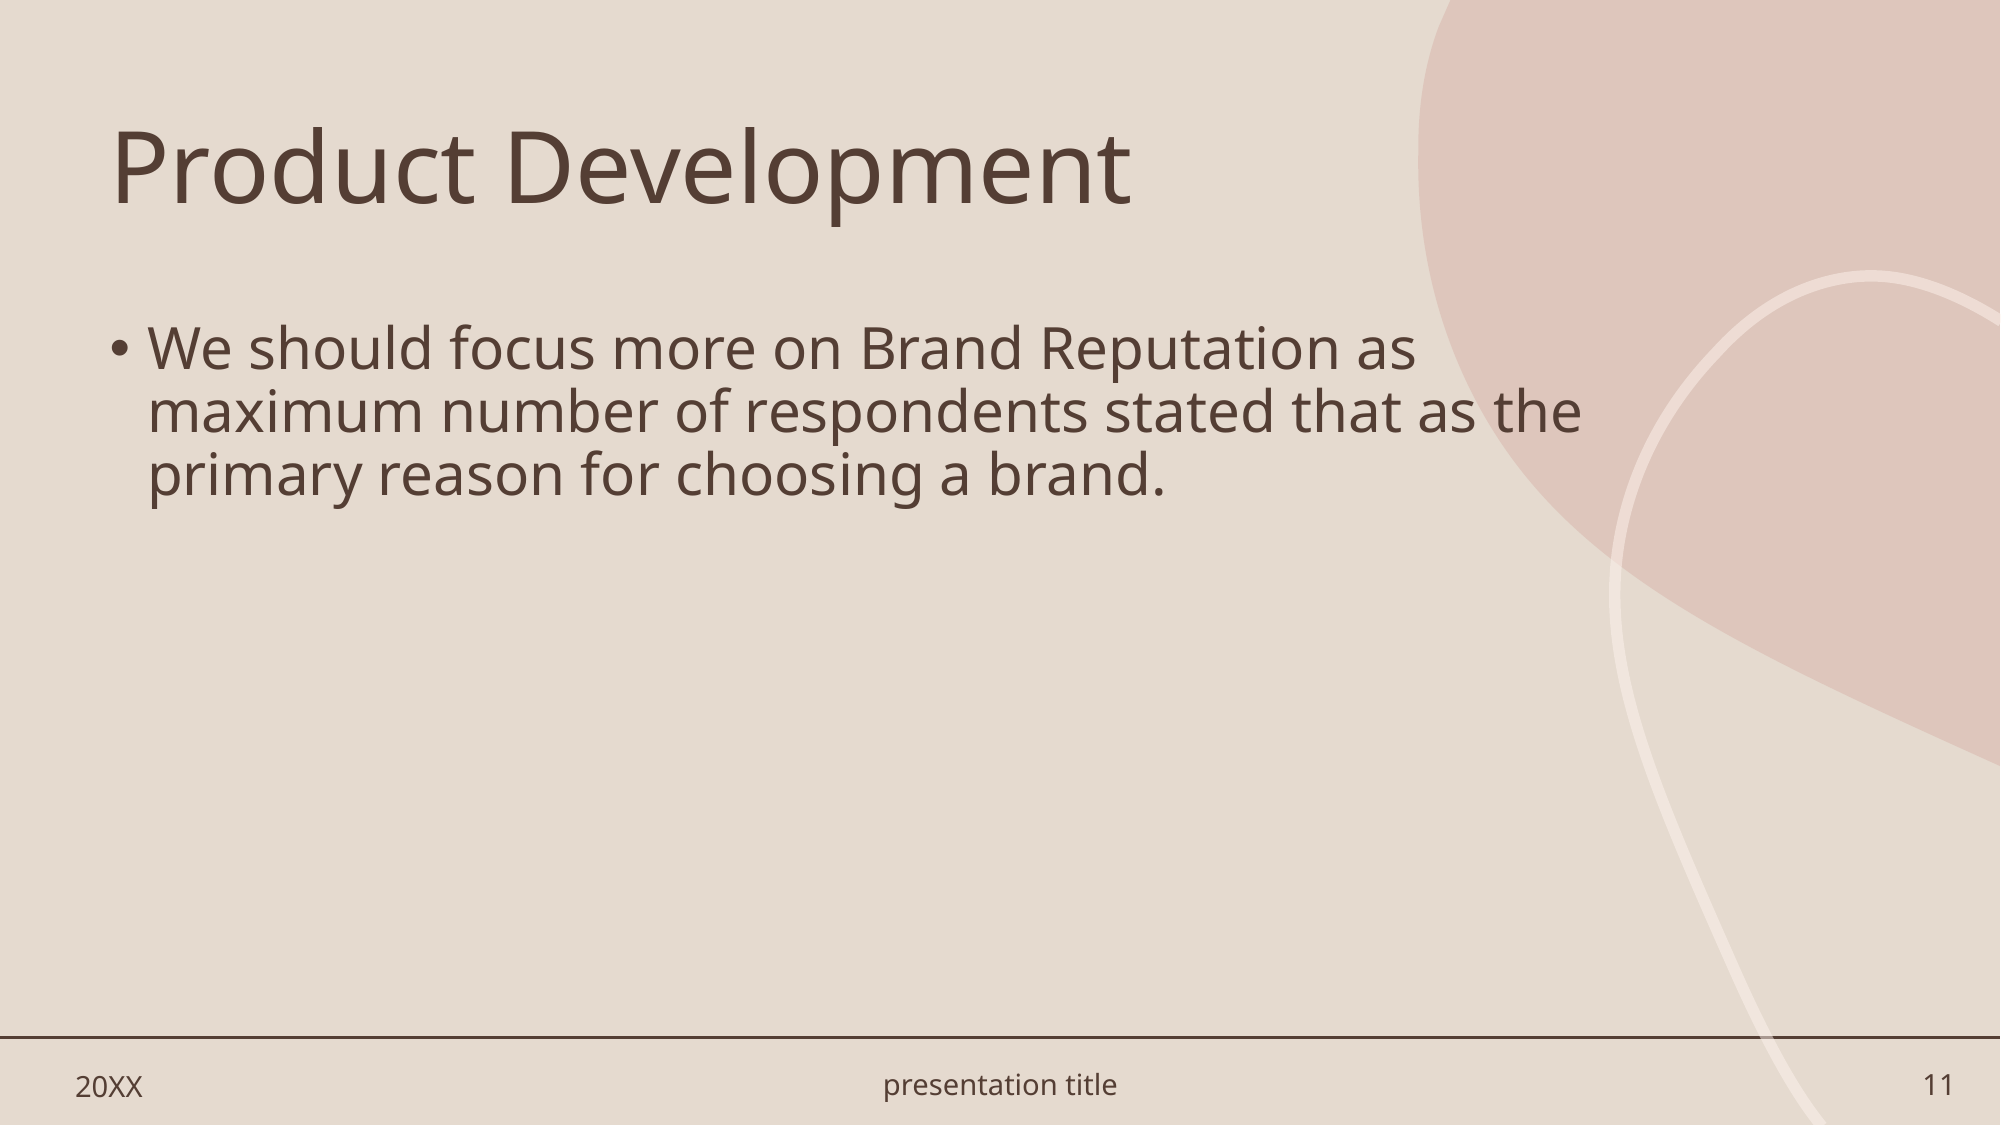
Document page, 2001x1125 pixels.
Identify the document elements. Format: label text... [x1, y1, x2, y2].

slide_number 11 [1808, 1060, 1971, 1112]
title Product Development [94, 115, 1820, 227]
slide_number 20XX [60, 1060, 222, 1112]
footer presentation title [718, 1060, 1283, 1112]
list We should focus more on Brand Reputation as maximum number of respondents stated that as the primary reason for choosing a brand. [94, 311, 1631, 948]
